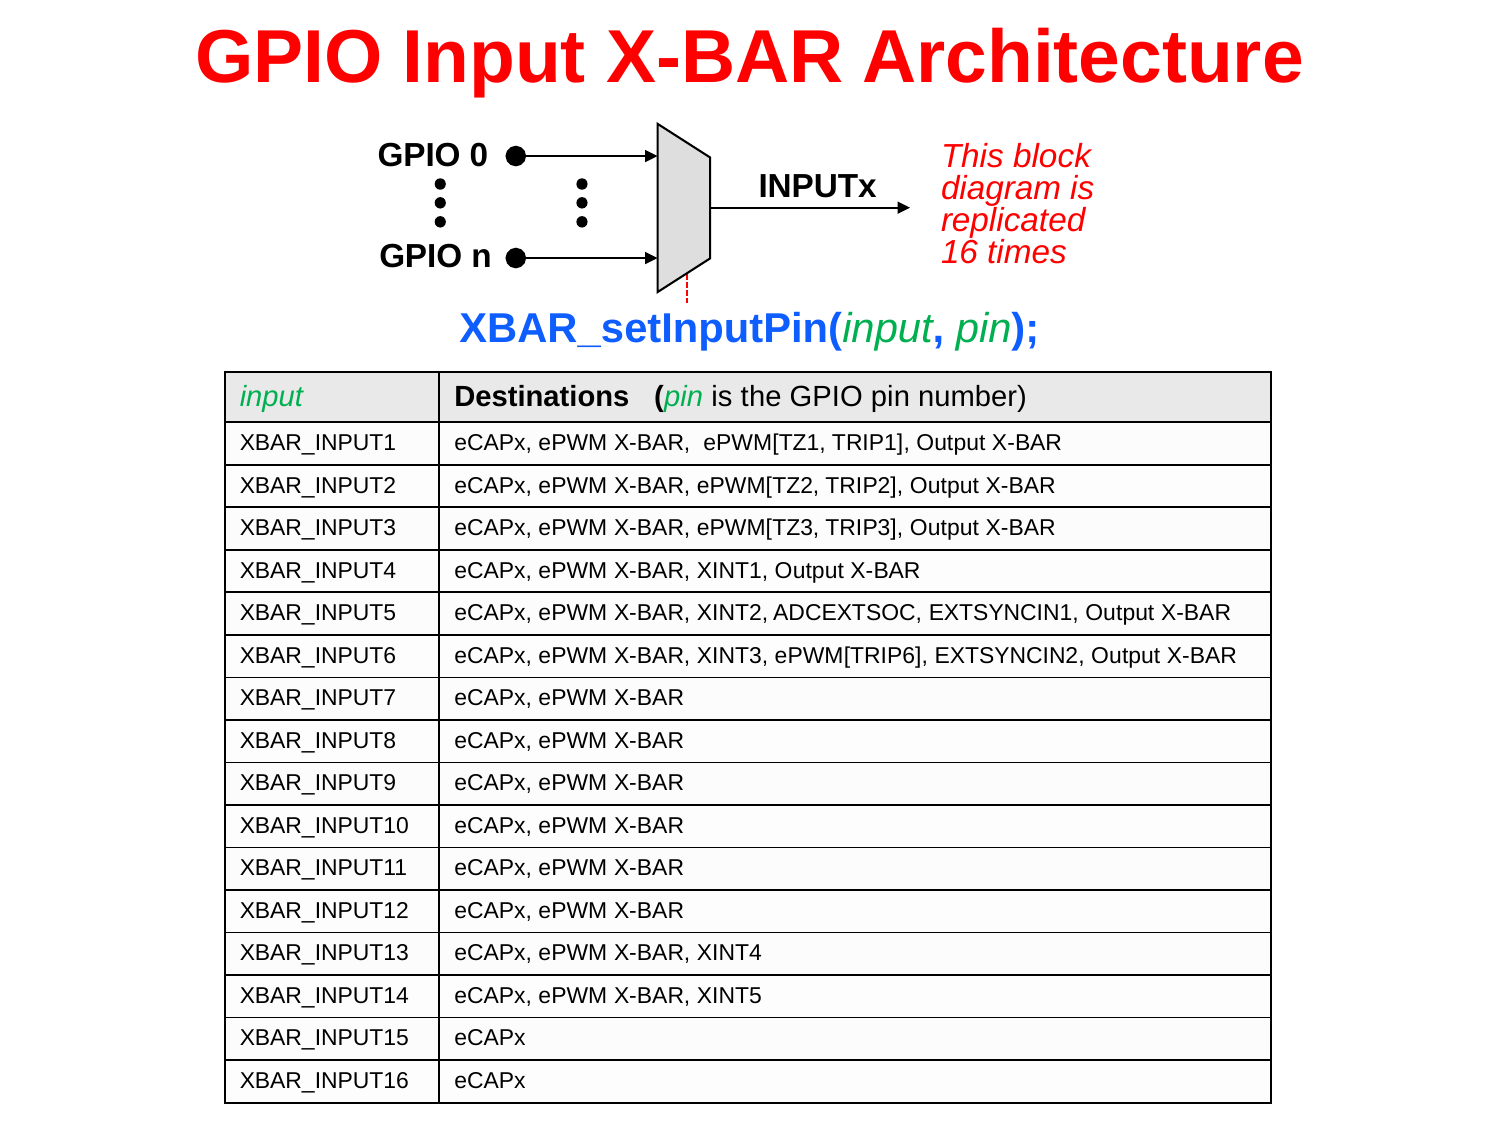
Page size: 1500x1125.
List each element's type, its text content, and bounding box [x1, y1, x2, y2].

table_cell eCAPx, ePWM X-BAR [440, 678, 1270, 719]
table_cell eCAPx, ePWM X-BAR, ePWM[TZ2, TRIP2], Output X-BAR [440, 466, 1270, 506]
table_cell eCAPx [440, 1018, 1270, 1059]
table_cell eCAPx, ePWM X-BAR, XINT3, ePWM[TRIP6], EXTSYNCIN2, Output X-BAR [440, 636, 1270, 677]
table_cell XBAR_INPUT1 [226, 423, 438, 464]
table_cell eCAPx, ePWM X-BAR, XINT5 [440, 976, 1270, 1017]
table_cell eCAPx, ePWM X-BAR, XINT2, ADCEXTSOC, EXTSYNCIN1, Output X-BAR [440, 593, 1270, 634]
title GPIO Input X-BAR Architecture [0, 0, 1500, 122]
table_cell XBAR_INPUT11 [226, 848, 438, 889]
table_cell XBAR_INPUT10 [226, 806, 438, 847]
table_cell eCAPx, ePWM X-BAR [440, 891, 1270, 932]
table_cell eCAPx, ePWM X-BAR [440, 806, 1270, 847]
table_cell eCAPx, ePWM X-BAR [440, 763, 1270, 804]
table_cell XBAR_INPUT9 [226, 763, 438, 804]
table_cell eCAPx, ePWM X-BAR, ePWM[TZ3, TRIP3], Output X-BAR [440, 508, 1270, 549]
table_header Destinations (pin is the GPIO pin number) [440, 373, 1270, 421]
table_cell XBAR_INPUT4 [226, 551, 438, 591]
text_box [361, 123, 1135, 304]
table_cell eCAPx, ePWM X-BAR [440, 721, 1270, 762]
table_cell XBAR_INPUT13 [226, 933, 438, 974]
table_cell XBAR_INPUT3 [226, 508, 438, 549]
table_cell XBAR_INPUT2 [226, 466, 438, 506]
table_cell XBAR_INPUT5 [226, 593, 438, 634]
table_cell XBAR_INPUT8 [226, 721, 438, 762]
table_cell eCAPx, ePWM X-BAR, XINT1, Output X-BAR [440, 551, 1270, 591]
table_cell XBAR_INPUT7 [226, 678, 438, 719]
table_cell XBAR_INPUT16 [226, 1061, 438, 1102]
text_box XBAR_setInputPin(input, pin); [442, 312, 1057, 359]
table_cell eCAPx, ePWM X-BAR, XINT4 [440, 933, 1270, 974]
table_cell XBAR_INPUT6 [226, 636, 438, 677]
table_cell eCAPx, ePWM X-BAR [440, 848, 1270, 889]
table_cell XBAR_INPUT15 [226, 1018, 438, 1059]
table_cell eCAPx [440, 1061, 1270, 1102]
table_header input [226, 373, 438, 421]
table_cell XBAR_INPUT12 [226, 891, 438, 932]
table_cell XBAR_INPUT14 [226, 976, 438, 1017]
table_cell eCAPx, ePWM X-BAR, ePWM[TZ1, TRIP1], Output X-BAR [440, 423, 1270, 464]
